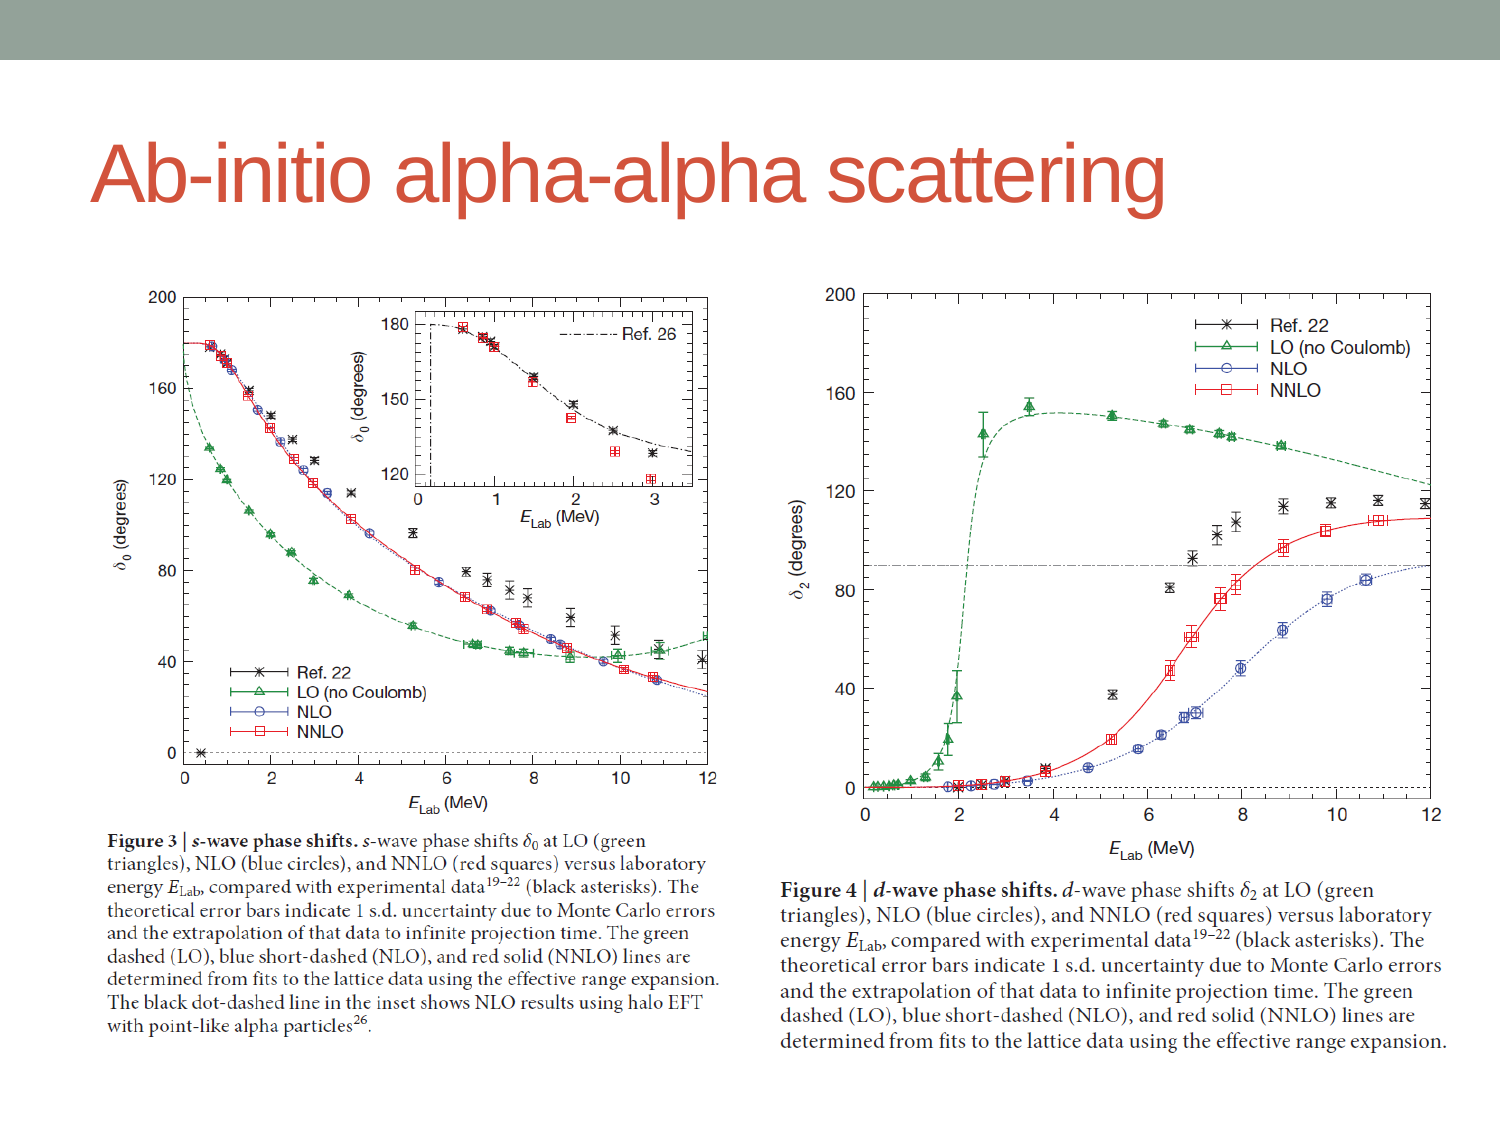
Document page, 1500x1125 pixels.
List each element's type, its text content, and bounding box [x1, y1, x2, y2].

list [774, 265, 1461, 1066]
title Ab-initio alpha-alpha scattering [75, 87, 1425, 250]
picture [79, 262, 734, 1040]
